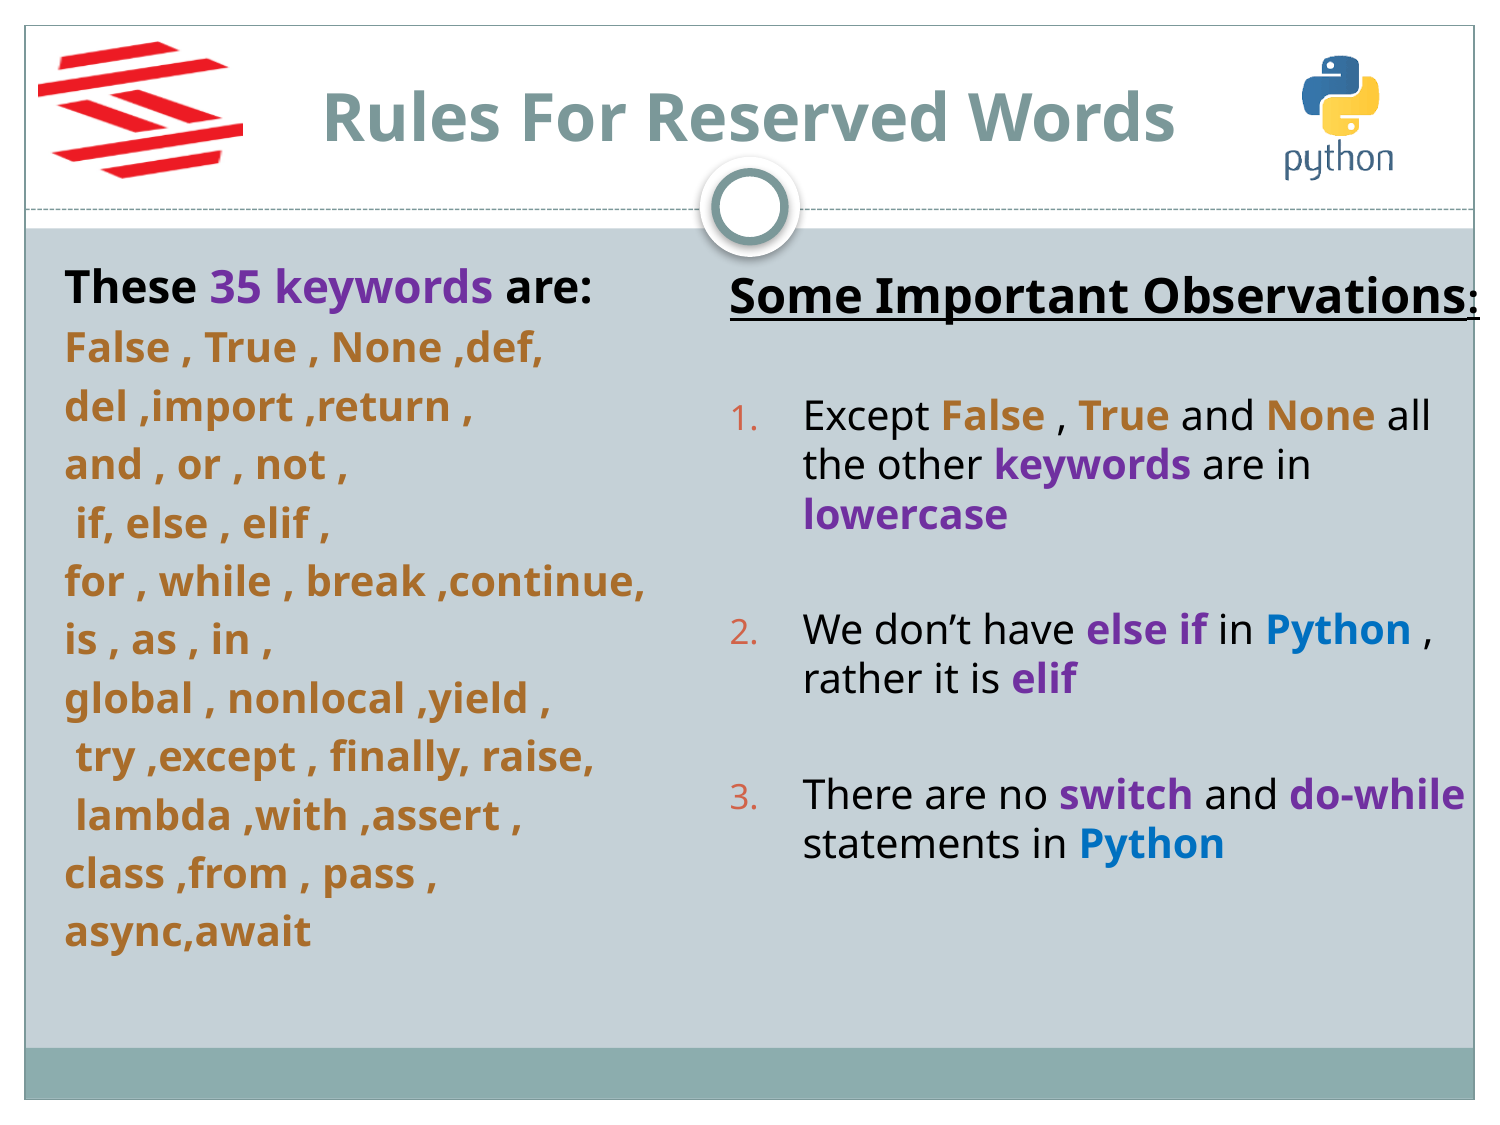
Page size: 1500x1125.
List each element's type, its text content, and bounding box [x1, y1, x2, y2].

title Rules For Reserved Words [237, 37, 1450, 162]
text_box Some Important Observations: Except False , True and None all the other keywords are in lowercase We don’t have else if in Python , rather it is elif There are no switch and do-while statements in Python [714, 257, 1500, 1055]
picture [37, 40, 243, 185]
list These 35 keywords are: False , True , None ,def, del ,import ,return , and , or , not , if, else , elif , for , while , break ,continue, is , as , in , global , nonlocal ,yield , try ,except , finally, raise, lambda ,with ,assert , class ,from , pass , async,await [49, 250, 727, 1047]
picture [1206, 53, 1471, 186]
